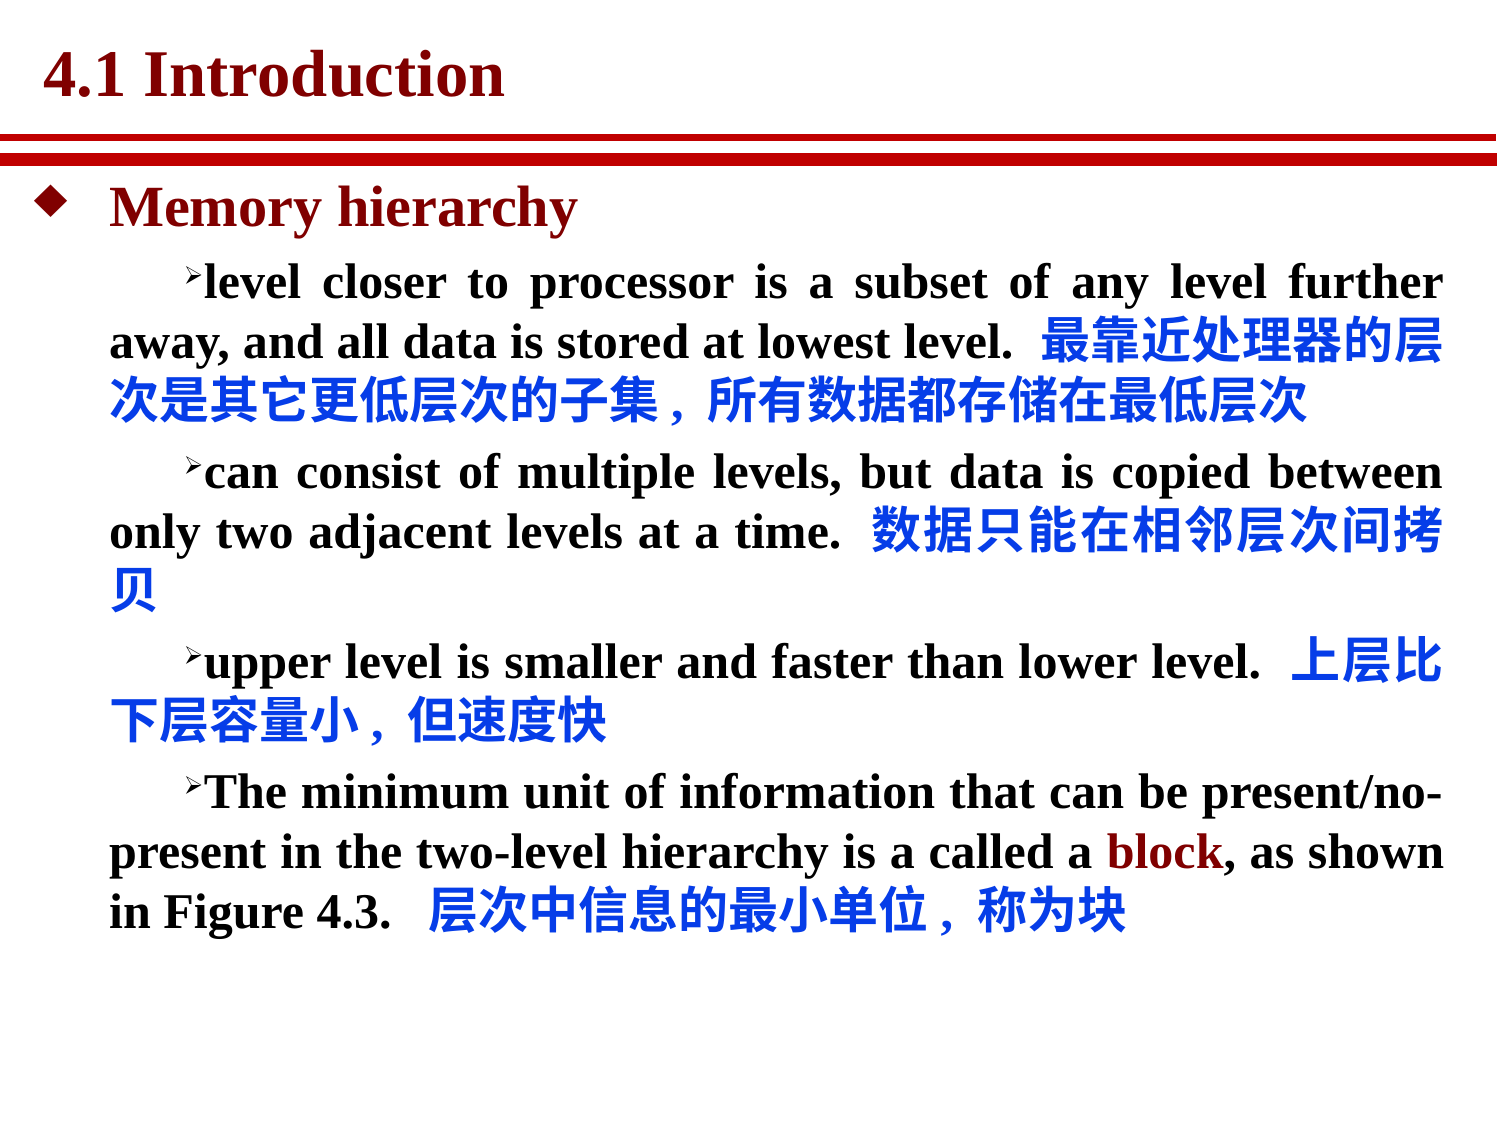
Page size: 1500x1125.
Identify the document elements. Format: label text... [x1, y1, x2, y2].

text_box Memory hierarchy level closer to processor is a subset of any level further away, and all data is stored at lowest level. 最靠近处理器的层次是其它更低层次的子集, 所有数据都存储在最低层次 can consist of multiple levels, but data is copied between only two adjacent levels at a time. 数据只能在相邻层次间拷贝 upper level is smaller and faster than lower level. 上层比下层容量小, 但速度快 The minimum unit of information that can be present/no-present in the two-level hierarchy is a called a block, as shown in Figure 4.3. 层次中信息的最小单位, 称为块 [19, 169, 1459, 947]
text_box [0, 137, 1498, 160]
title 4.1 Introduction [33, 36, 522, 116]
